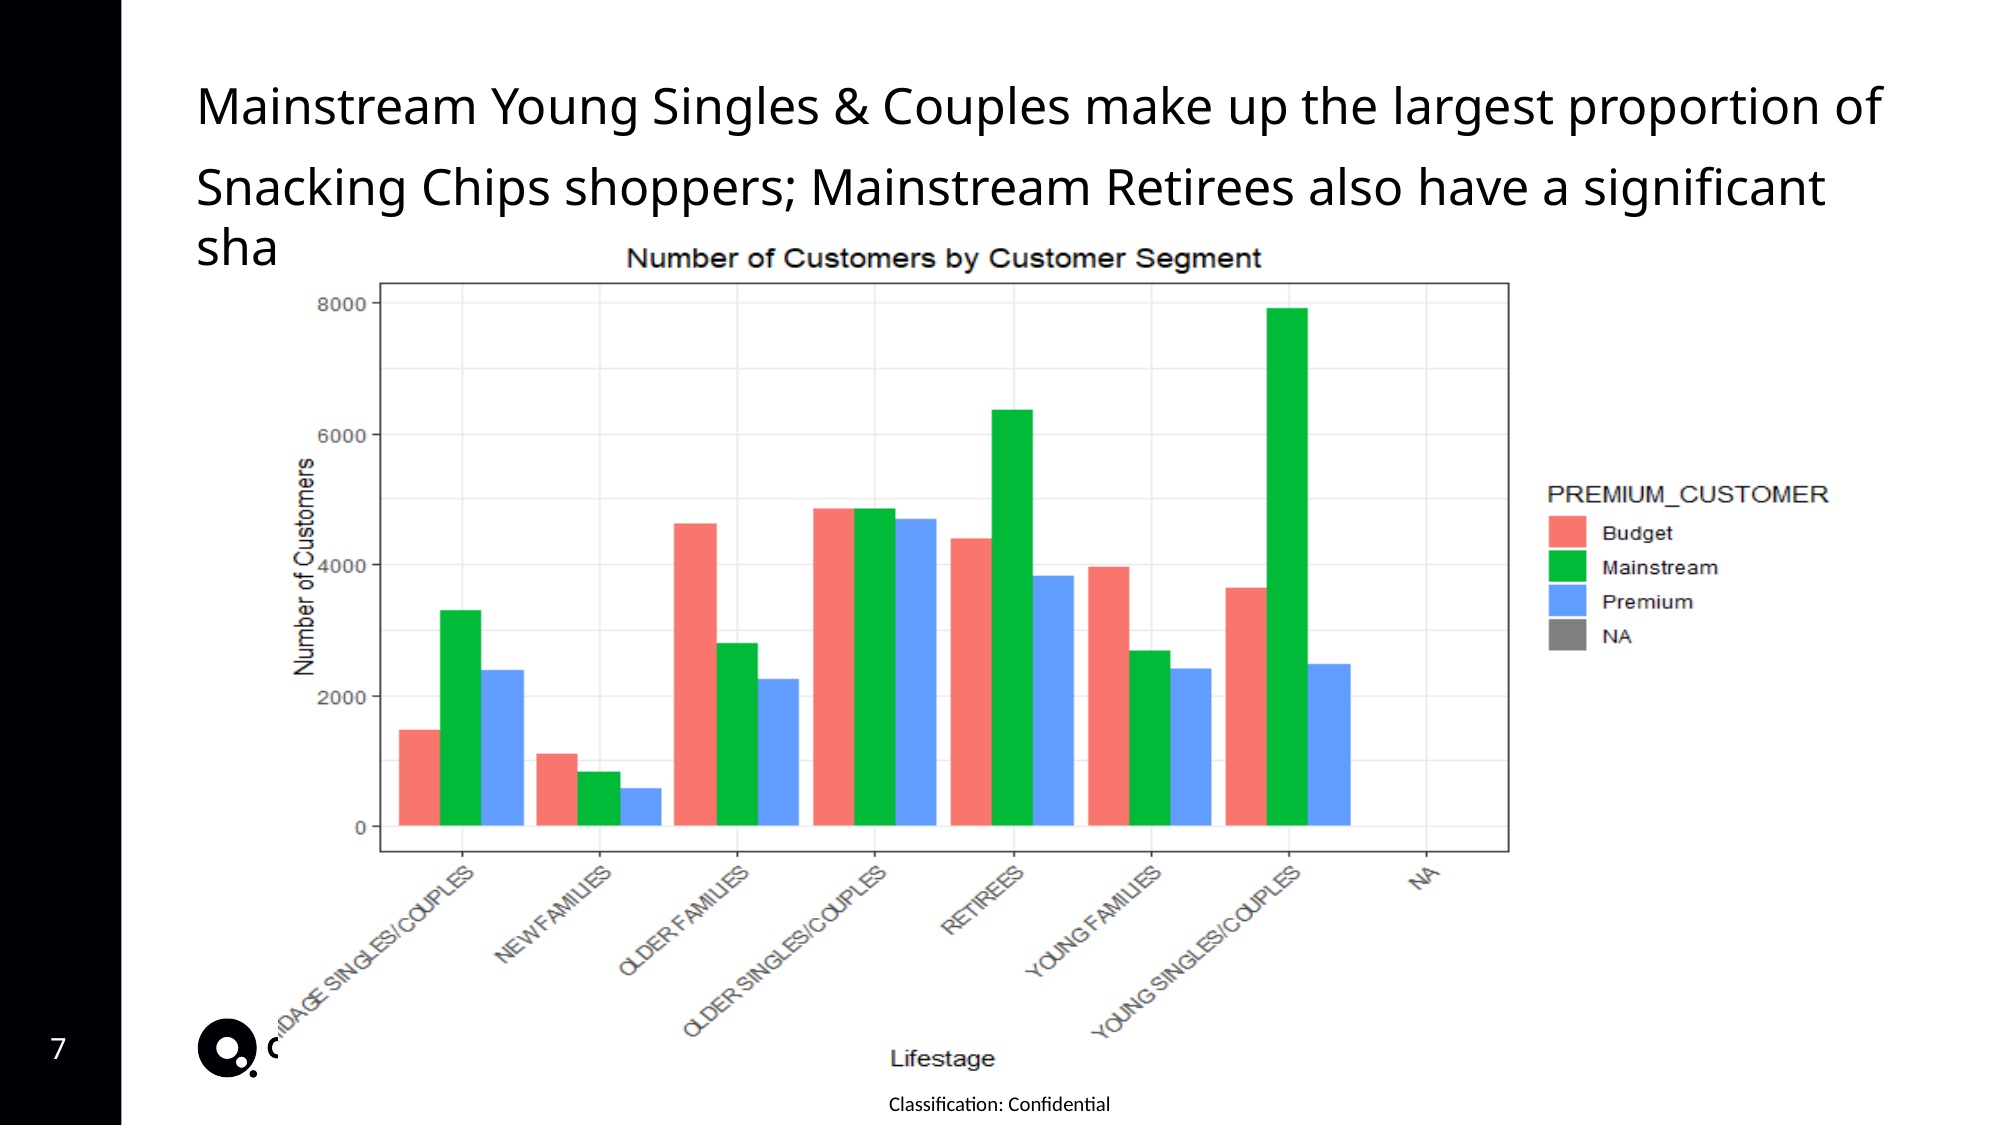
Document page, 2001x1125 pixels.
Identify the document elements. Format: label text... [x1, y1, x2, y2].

picture [278, 235, 1851, 1080]
list Mainstream Young Singles & Couples make up the largest proportion of Snacking Chips shoppers; Mainstream Retirees also have a significant share [196, 74, 1916, 893]
